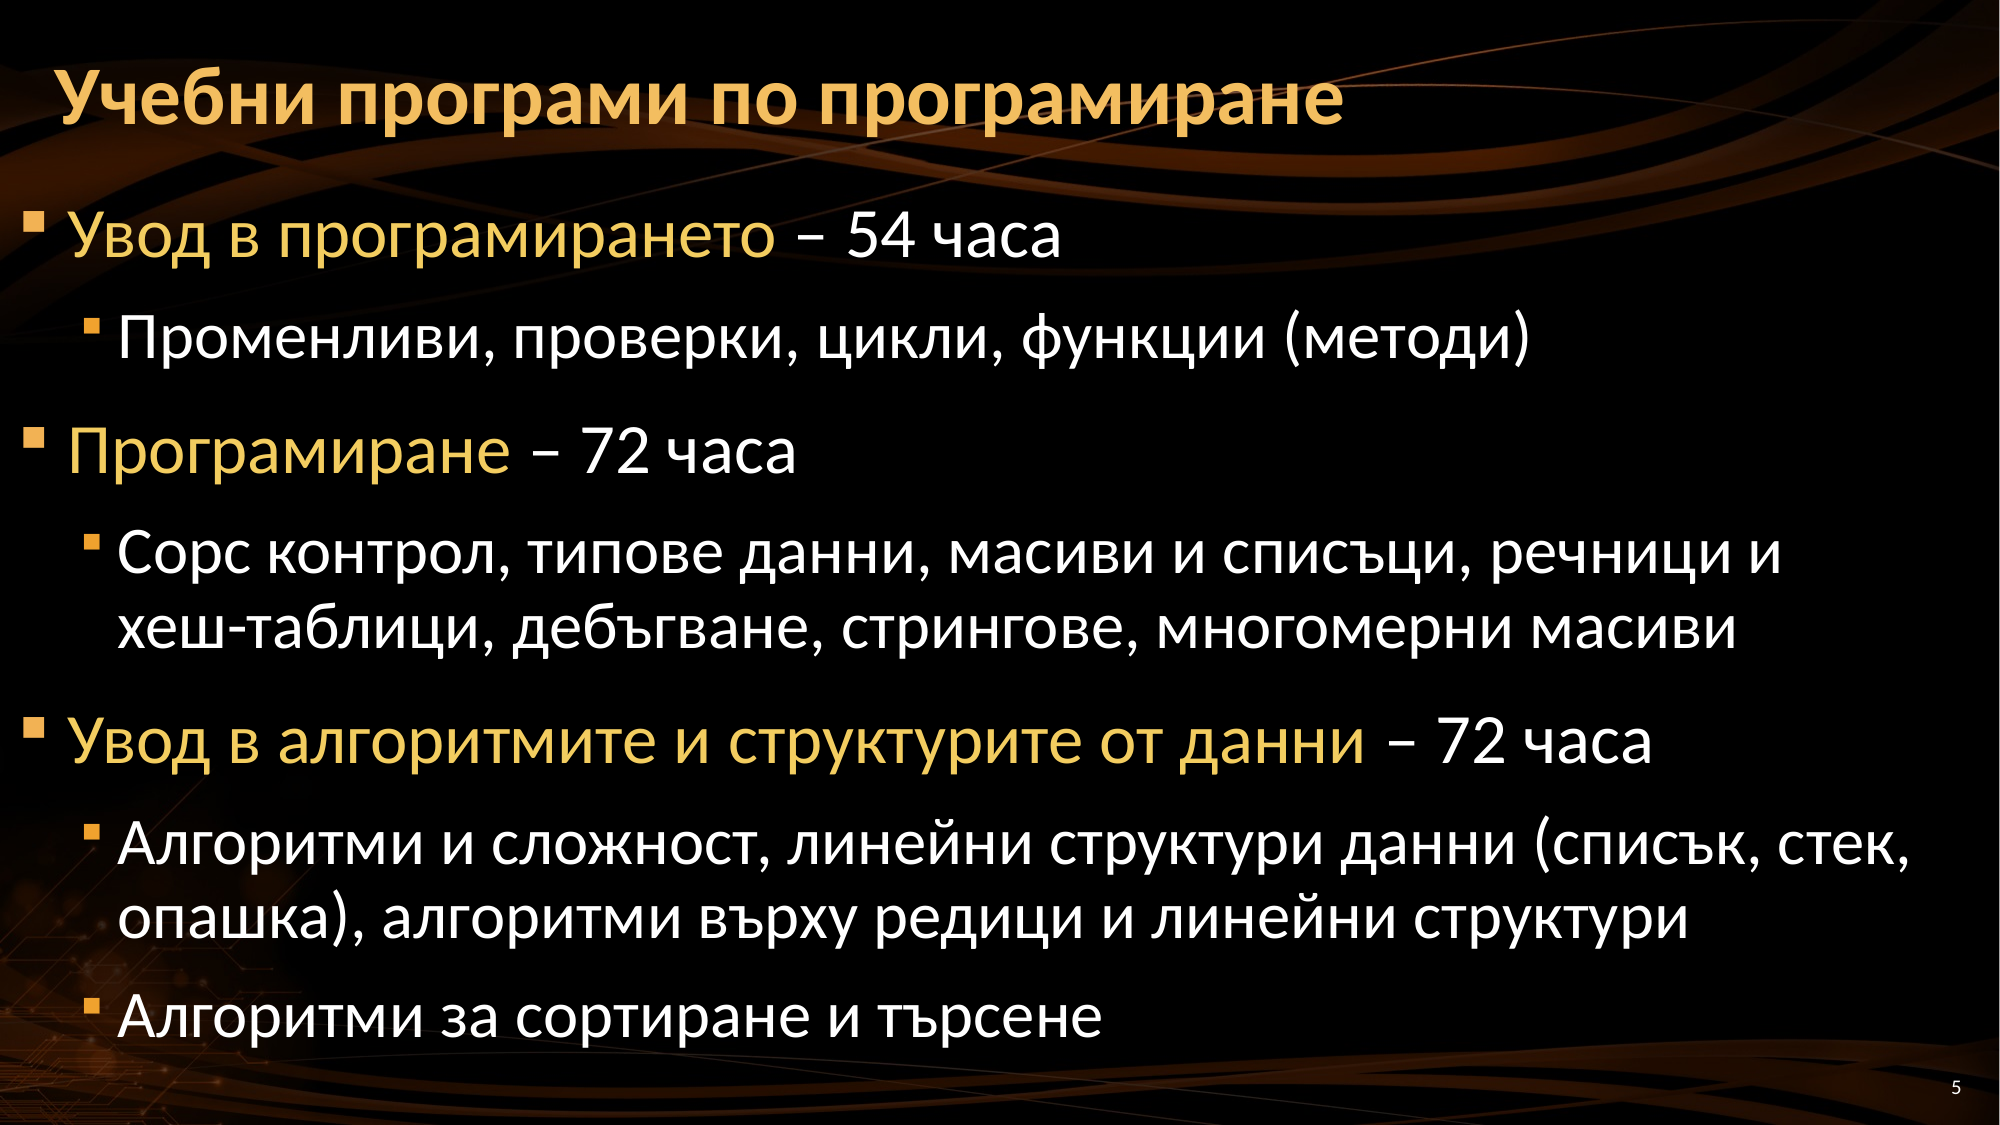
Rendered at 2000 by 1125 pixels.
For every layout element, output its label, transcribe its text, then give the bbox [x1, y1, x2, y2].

list Увод в програмирането – 54 часа Променливи, проверки, цикли, функции (методи) Програмиране – 72 часа Сорс контрол, типове данни, масиви и списъци, речници и хеш-таблици, дебъгване, стрингове, многомерни масиви Увод в алгоритмите и структурите от данни – 72 часа Алгоритми и сложност, линейни структури данни (списък, стек, опашка), алгоритми върху редици и линейни структури Алгоритми за сортиране и търсене [0, 188, 1937, 1103]
title Учебни програми по програмиране [37, 6, 1572, 188]
picture [0, 0, 2000, 1125]
text_box 5 [1897, 1070, 1968, 1103]
